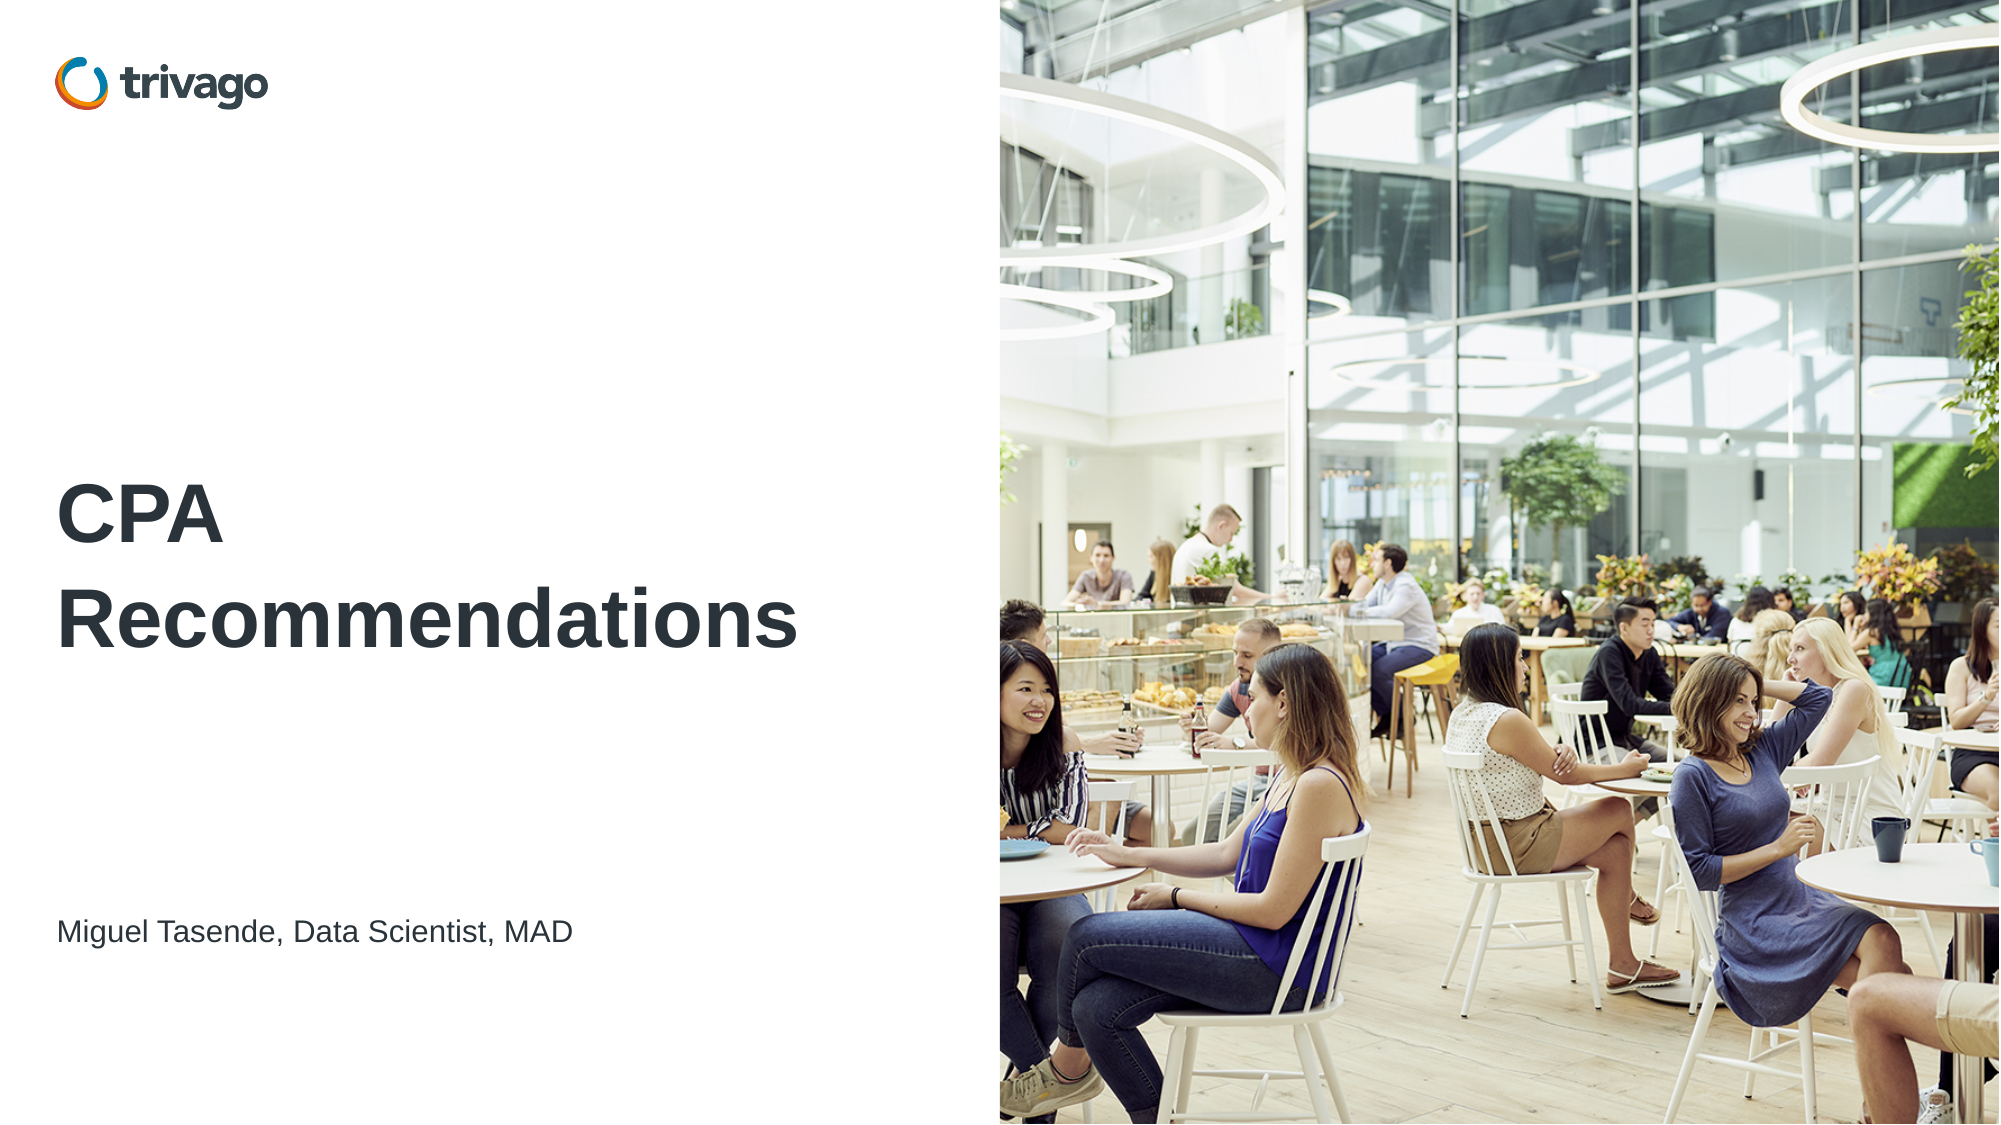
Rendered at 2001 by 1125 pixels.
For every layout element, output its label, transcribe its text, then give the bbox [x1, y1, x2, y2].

picture [55, 57, 268, 110]
picture [999, 0, 2000, 1125]
text_box Miguel Tasende, Data Scientist, MAD [56, 911, 817, 1040]
text_box CPA Recommendations [56, 228, 817, 869]
